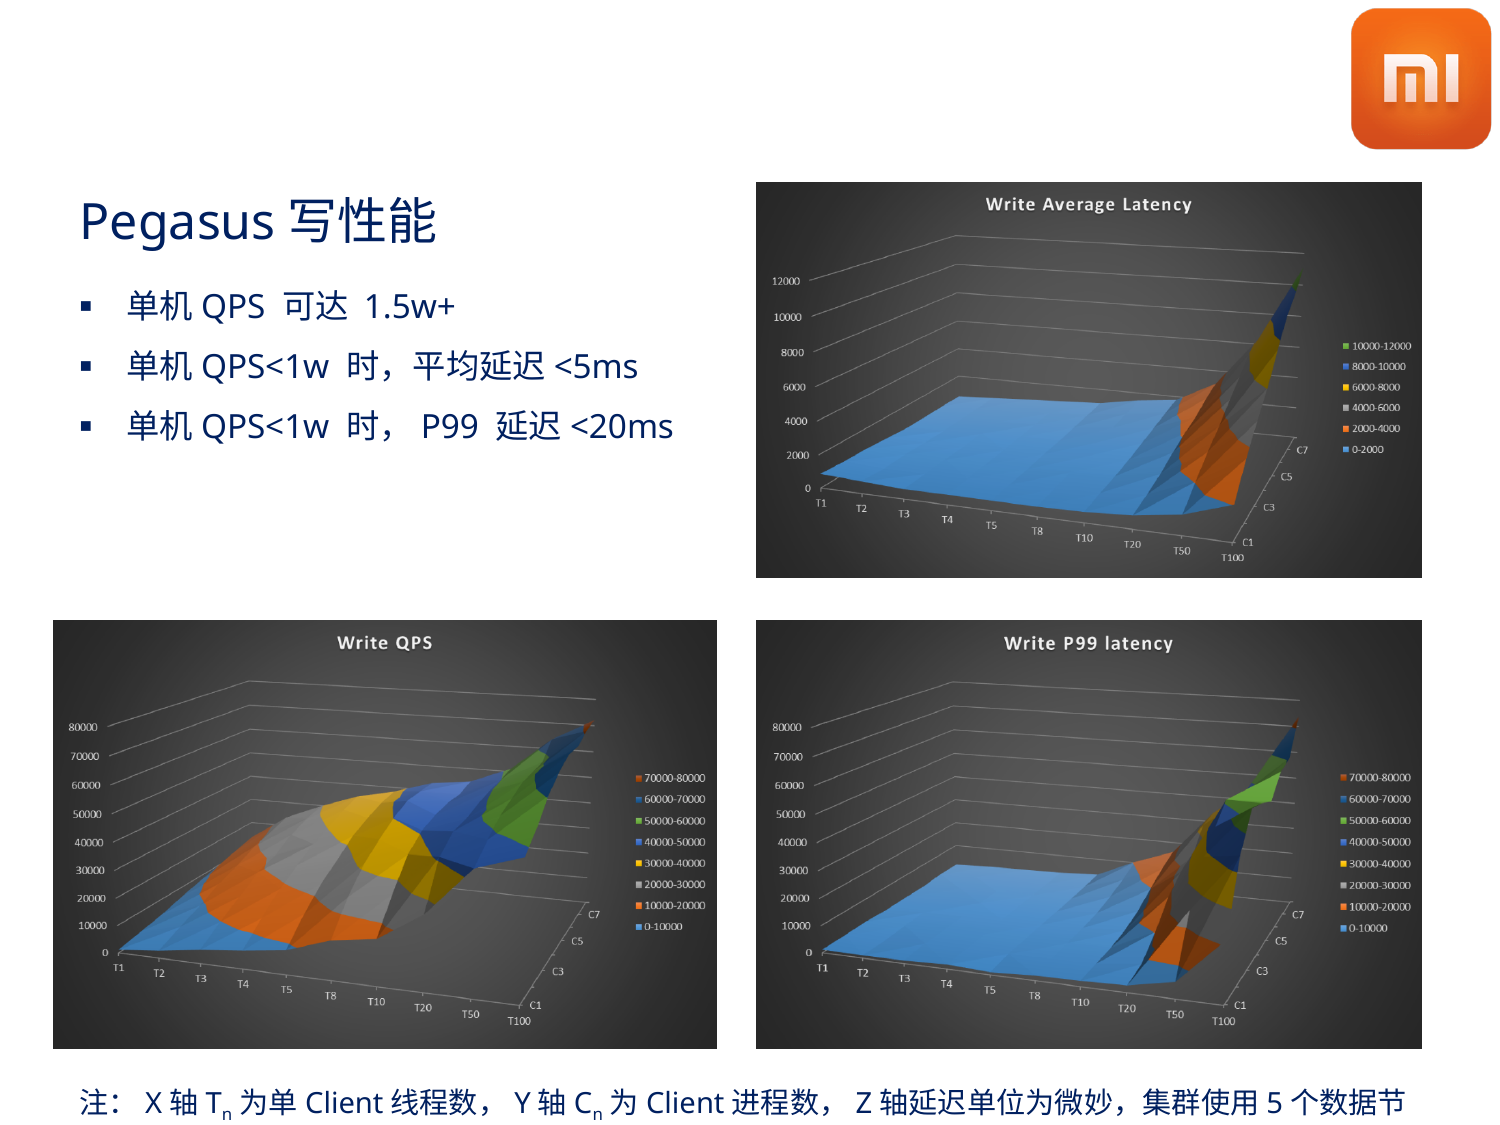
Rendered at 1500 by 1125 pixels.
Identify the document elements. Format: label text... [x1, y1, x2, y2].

picture [53, 620, 717, 1049]
text_box 单机QPS 可达 1.5w+ 单机QPS<1w 时，平均延迟<5ms 单机QPS<1w 时，P99 延迟<20ms [72, 258, 756, 453]
picture [756, 181, 1423, 578]
text_box Pegasus写性能 [72, 182, 756, 258]
picture [756, 620, 1423, 1049]
text_box 注：X轴Tn为单Client线程数，Y轴Cn为Client进程数，Z轴延迟单位为微妙，集群使用5个数据节点 [72, 1057, 1441, 1125]
picture [1342, 0, 1500, 158]
